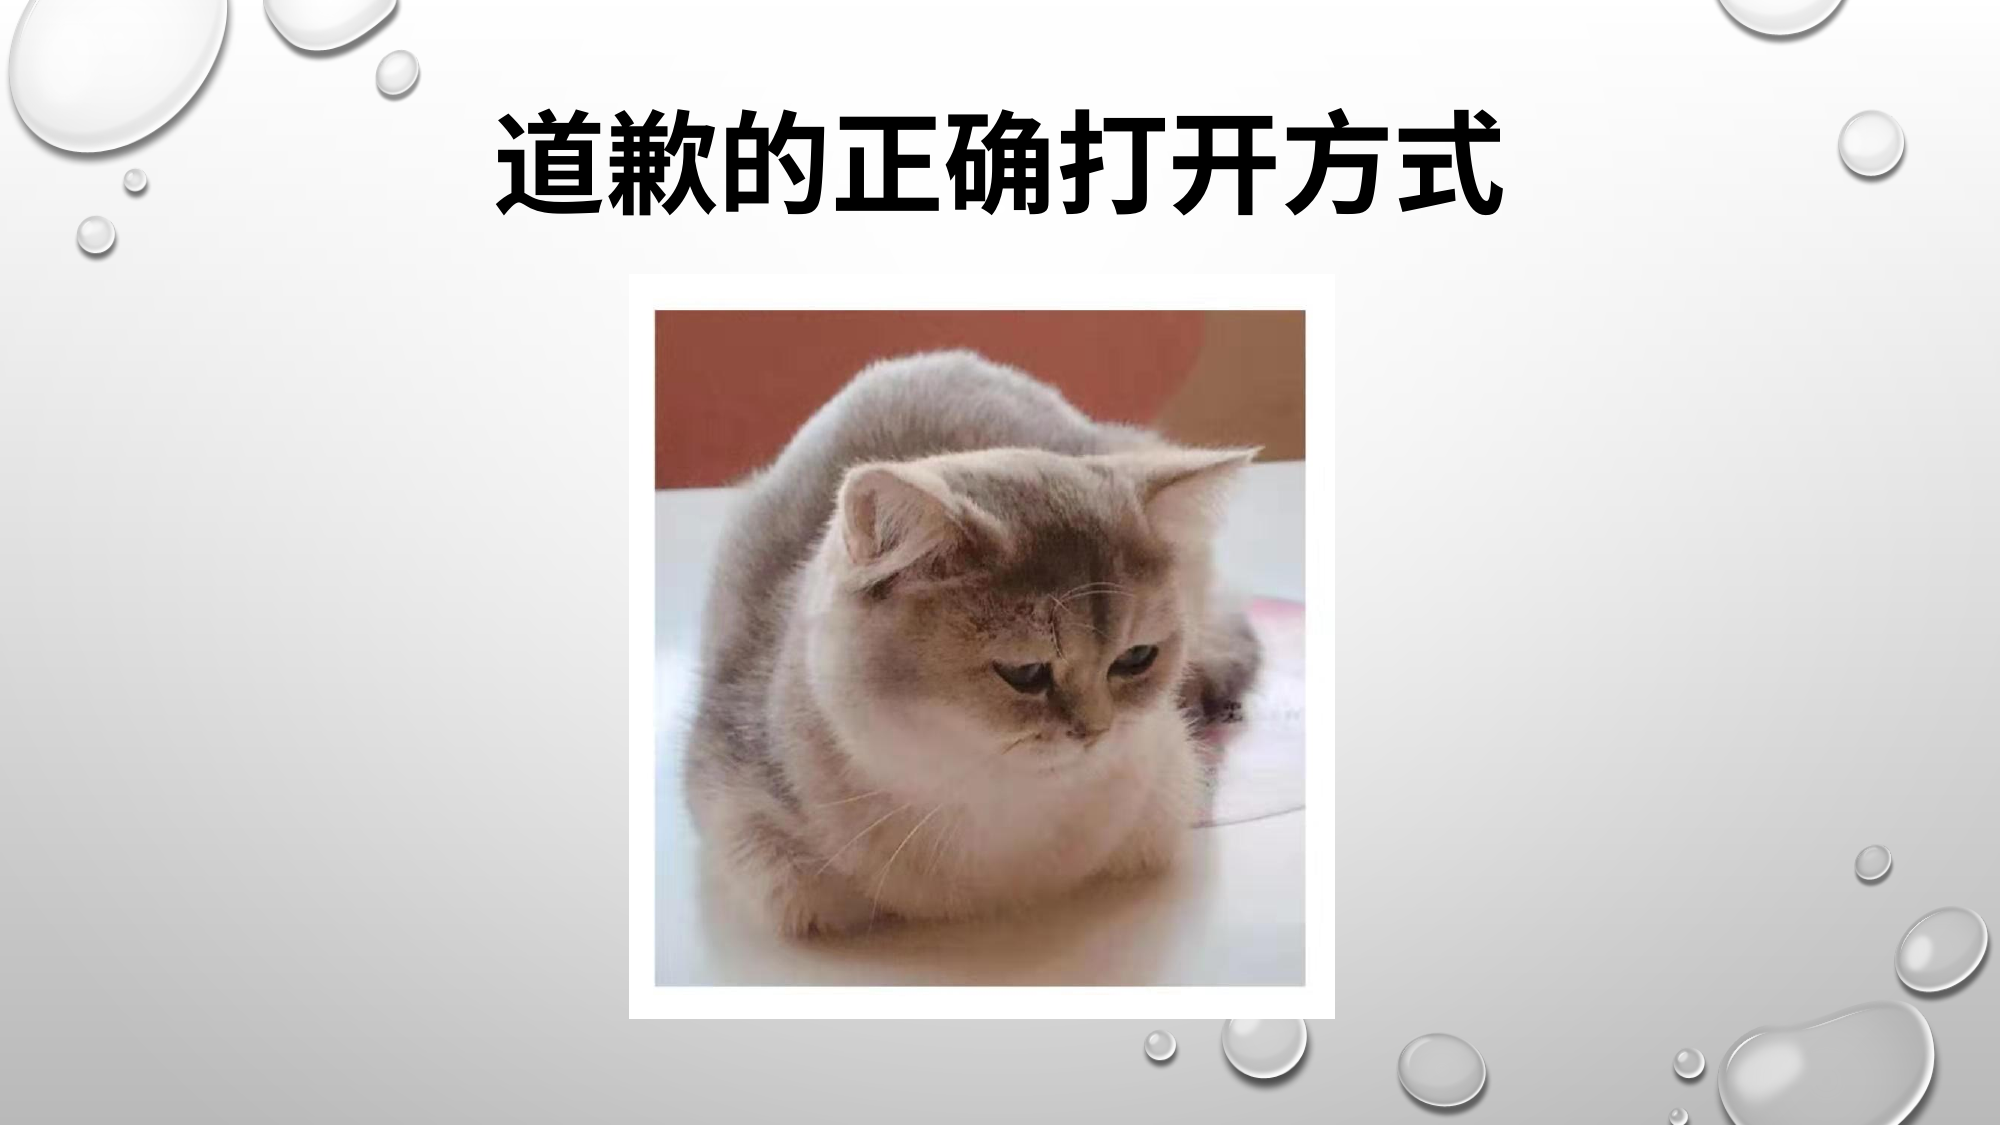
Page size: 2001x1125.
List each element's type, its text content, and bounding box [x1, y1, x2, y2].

picture [0, 0, 2000, 1125]
title 道歉的正确打开方式 [149, 63, 1851, 275]
